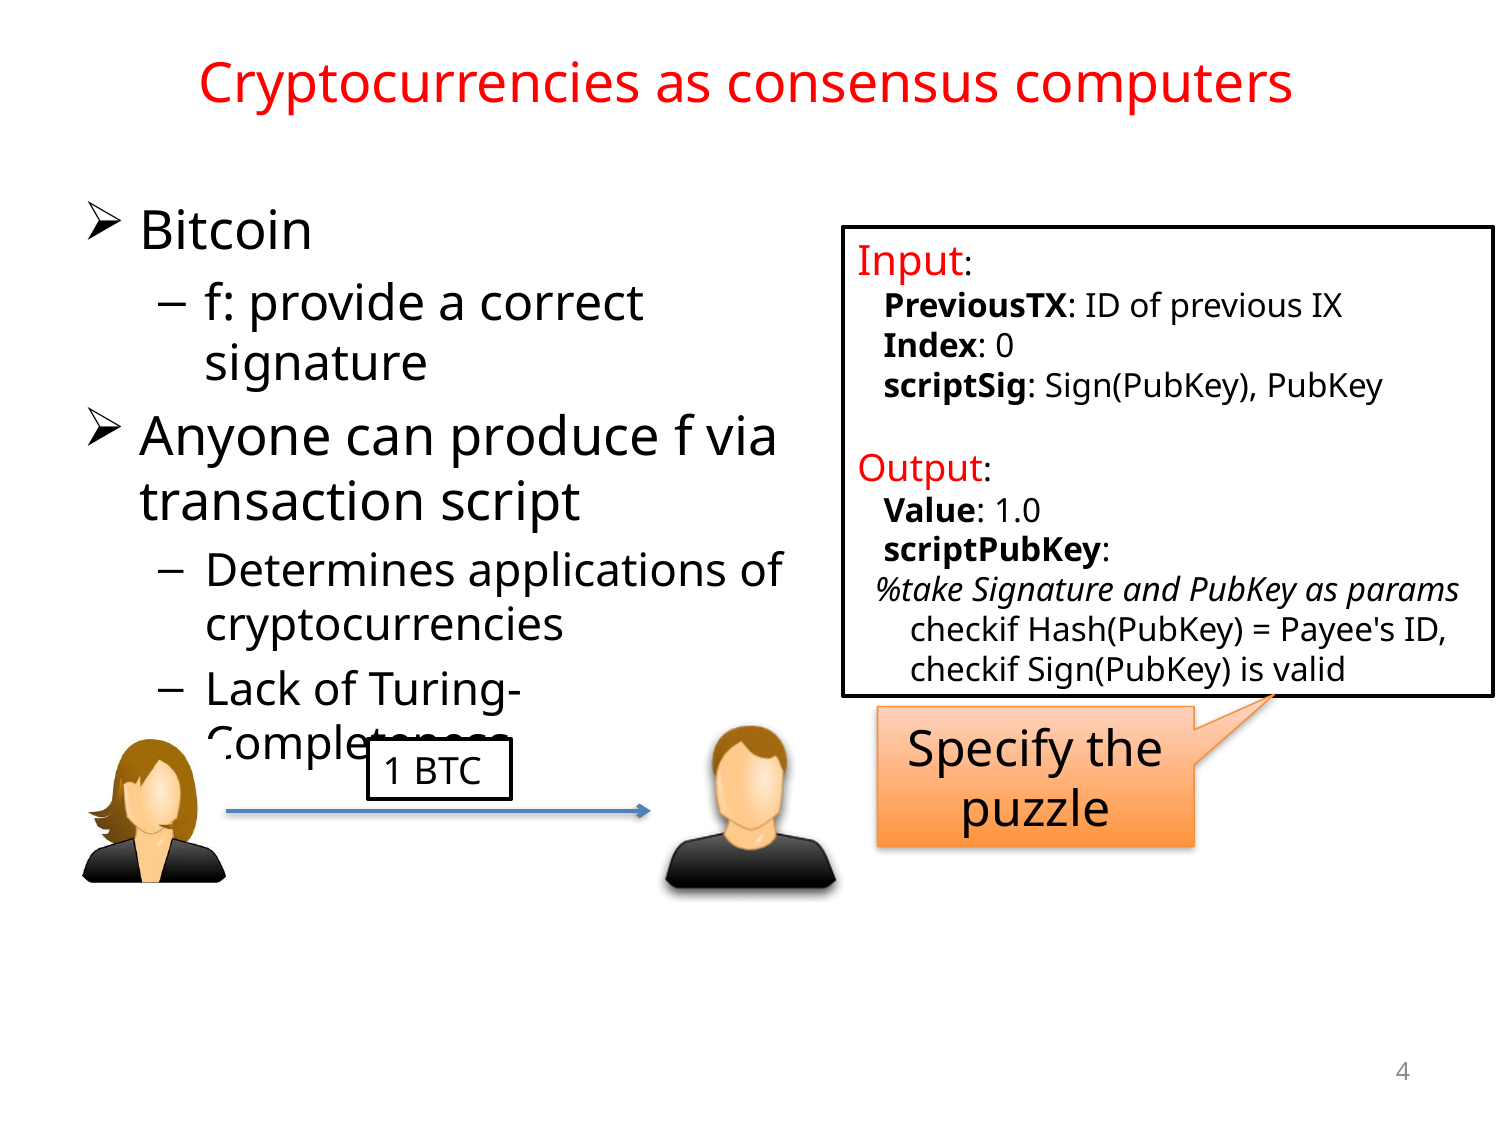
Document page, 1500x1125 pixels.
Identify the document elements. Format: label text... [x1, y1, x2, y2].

text_box 1 BTC [366, 737, 513, 801]
picture [82, 739, 226, 883]
slide_number 4 [1074, 1042, 1425, 1103]
text_box Input: PreviousTX: ID of previous IX Index: 0 scriptSig: Sign(PubKey), PubKey Output: Value: 1.0 scriptPubKey: %take Signature and PubKey as params checkif Hash(PubKey) = Payee's ID, checkif Sign(PubKey) is valid [841, 225, 1495, 698]
picture [650, 720, 856, 902]
list Bitcoin f: provide a correct signature Anyone can produce f via transaction script Determines applications of cryptocurrencies Lack of Turing-Completeness [68, 187, 843, 1005]
title Cryptocurrencies as consensus computers [71, 17, 1422, 144]
text_box Specify the puzzle [876, 693, 1276, 848]
